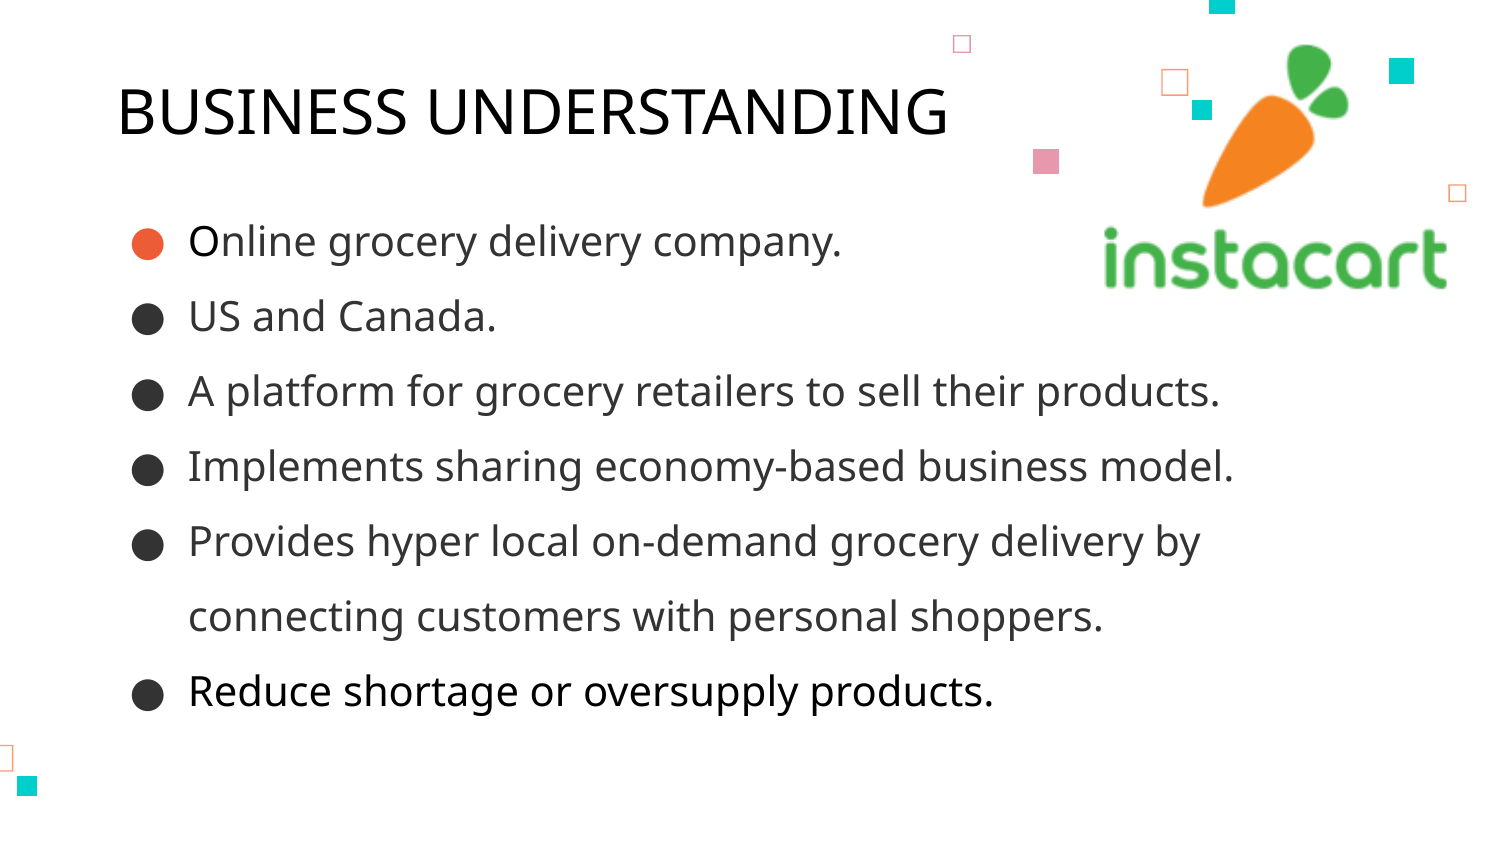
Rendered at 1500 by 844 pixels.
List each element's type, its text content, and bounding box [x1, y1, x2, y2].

picture [1072, 21, 1487, 316]
title BUSINESS UNDERSTANDING [101, 67, 1067, 163]
list Online grocery delivery company. US and Canada. A platform for grocery retailers to sell their products. Implements sharing economy-based business model. Provides hyper local on-demand grocery delivery by connecting customers with personal shoppers. Reduce shortage or oversupply products. [97, 174, 1389, 796]
